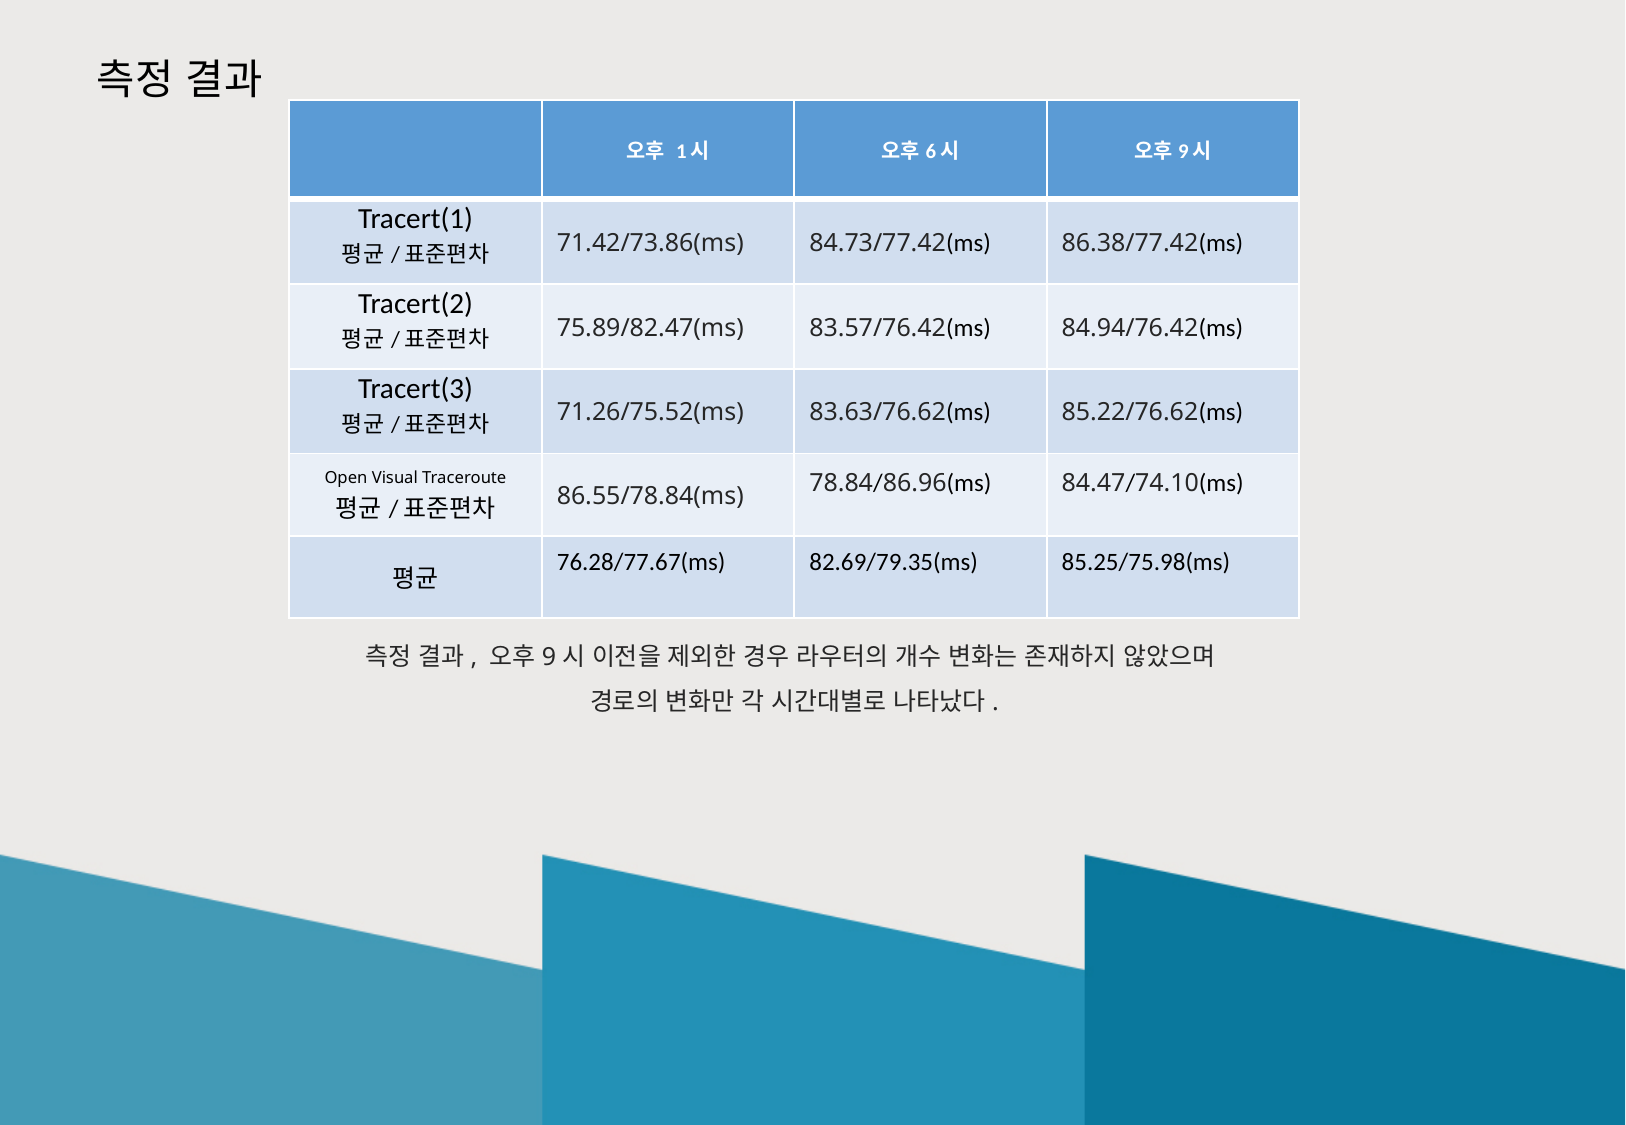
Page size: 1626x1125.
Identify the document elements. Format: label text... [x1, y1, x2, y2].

table_cell 82.69/79.35(ms) [795, 537, 1046, 617]
table_cell Tracert(2) 평균/표준편차 [290, 285, 541, 368]
table_cell 71.42/73.86(ms) [543, 202, 793, 283]
table_cell 86.38/77.42(ms) [1048, 202, 1298, 283]
text_box 측정 결과, 오후9시 이전을 제외한 경우 라우터의 개수 변화는 존재하지 않았으며 경로의 변화만 각 시간대별로 나타났다. [221, 618, 1367, 723]
text_box 측정 결과 [82, 45, 1273, 111]
table_cell 85.22/76.62(ms) [1048, 370, 1298, 453]
table_cell 83.63/76.62(ms) [795, 370, 1046, 453]
table_cell 75.89/82.47(ms) [543, 285, 793, 368]
table_cell 84.73/77.42(ms) [795, 202, 1046, 283]
table_cell Tracert(3) 평균/표준편차 [290, 370, 541, 453]
table_cell Open Visual Traceroute 평균/표준편차 [290, 454, 541, 535]
table_cell 84.47/74.10(ms) [1048, 454, 1298, 535]
table_cell 76.28/77.67(ms) [543, 537, 793, 617]
table_cell Tracert(1) 평균/표준편차 [290, 202, 541, 283]
table_cell 84.94/76.42(ms) [1048, 285, 1298, 368]
table_cell 85.25/75.98(ms) [1048, 537, 1298, 617]
table_cell 83.57/76.42(ms) [795, 285, 1046, 368]
table_header 오후 1시 [543, 101, 793, 196]
table_header [290, 101, 541, 196]
table_header 오후9시 [1048, 101, 1298, 196]
table_cell 71.26/75.52(ms) [543, 370, 793, 453]
picture [0, 0, 1626, 1125]
table_cell 평균 [290, 537, 541, 617]
table_cell 86.55/78.84(ms) [543, 454, 793, 535]
table_header 오후6시 [795, 101, 1046, 196]
table_cell 78.84/86.96(ms) [795, 454, 1046, 535]
